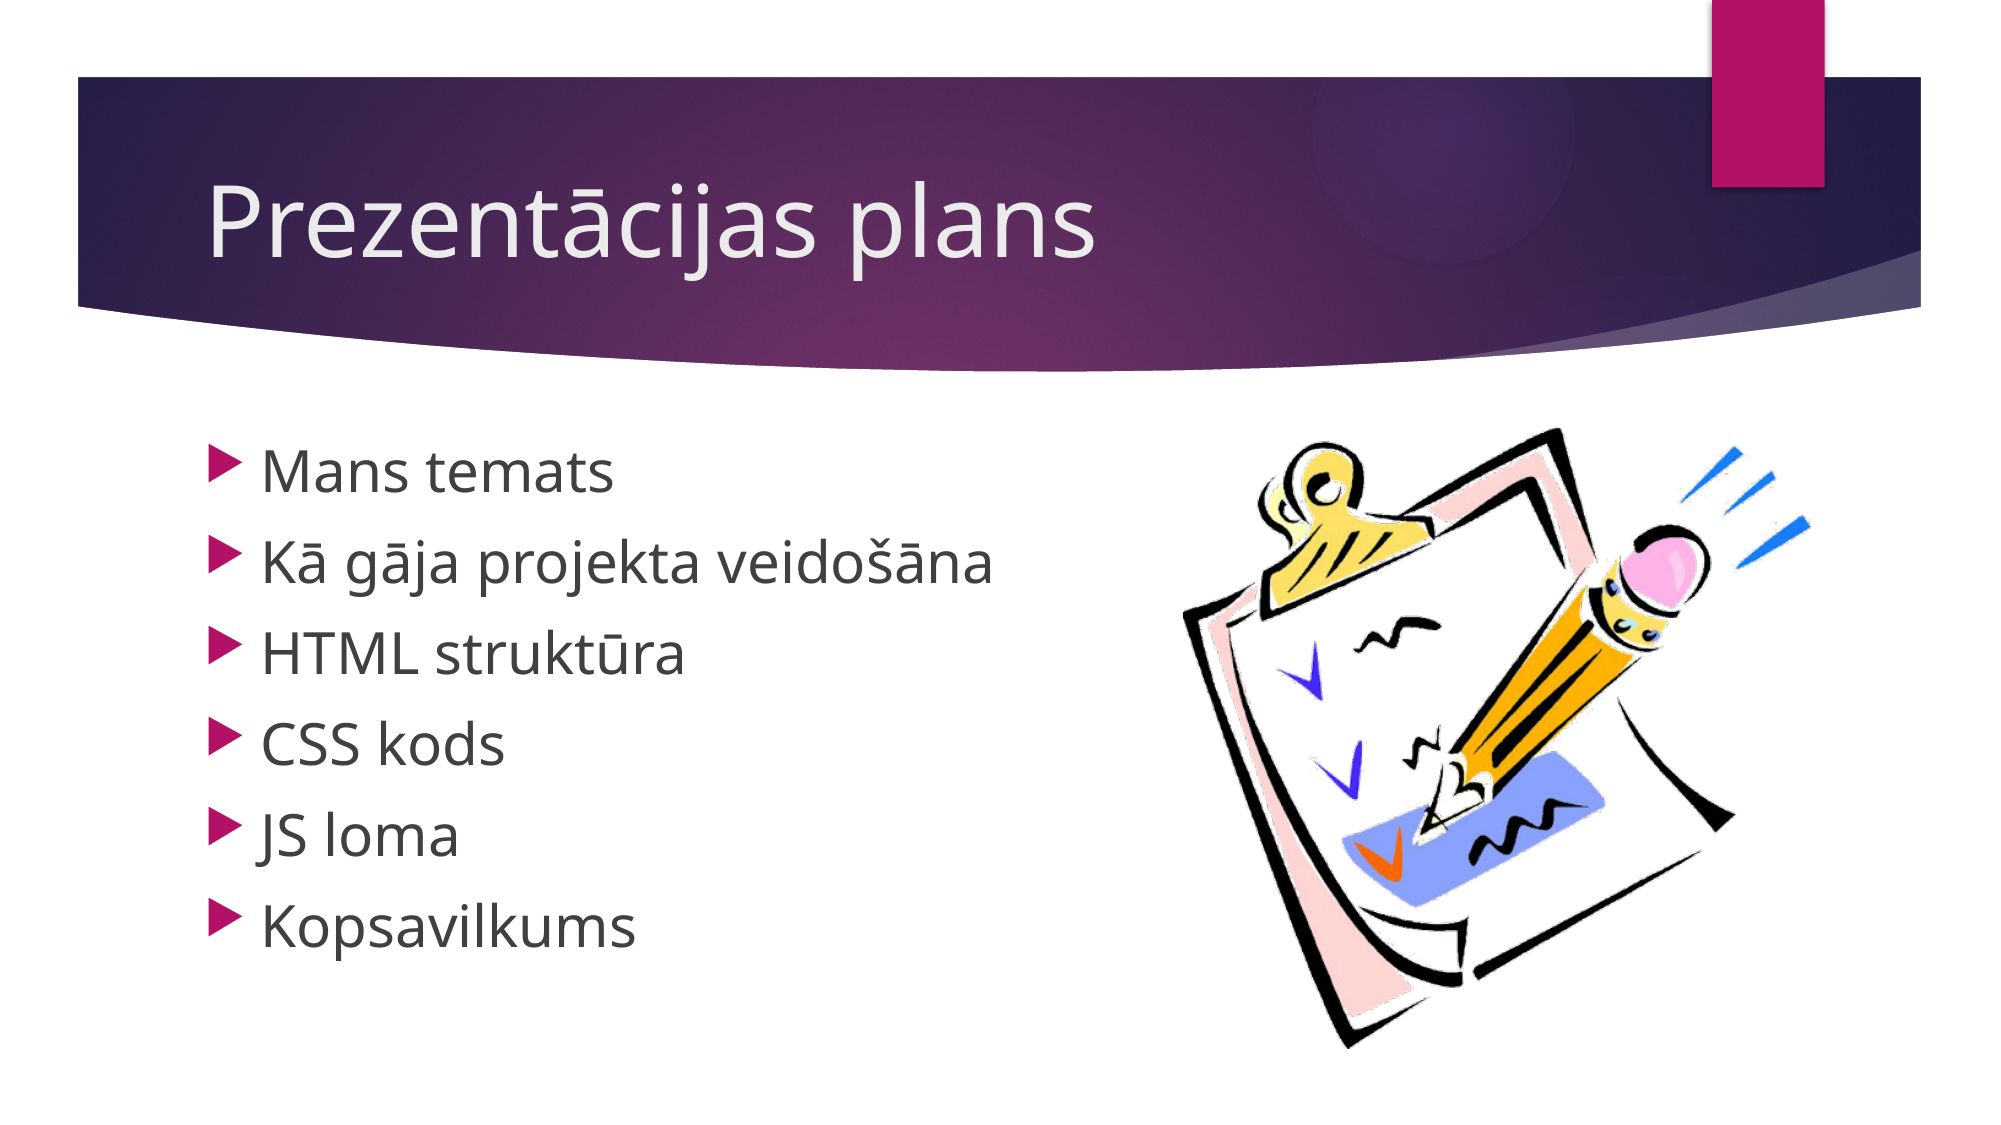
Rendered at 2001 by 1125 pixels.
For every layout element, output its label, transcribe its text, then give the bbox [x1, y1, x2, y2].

picture [1183, 426, 1811, 1049]
title Prezentācijas plans [189, 159, 1627, 276]
list Mans temats Kā gāja projekta veidošāna HTML struktūra CSS kods JS loma Kopsavilkums [189, 427, 1181, 988]
